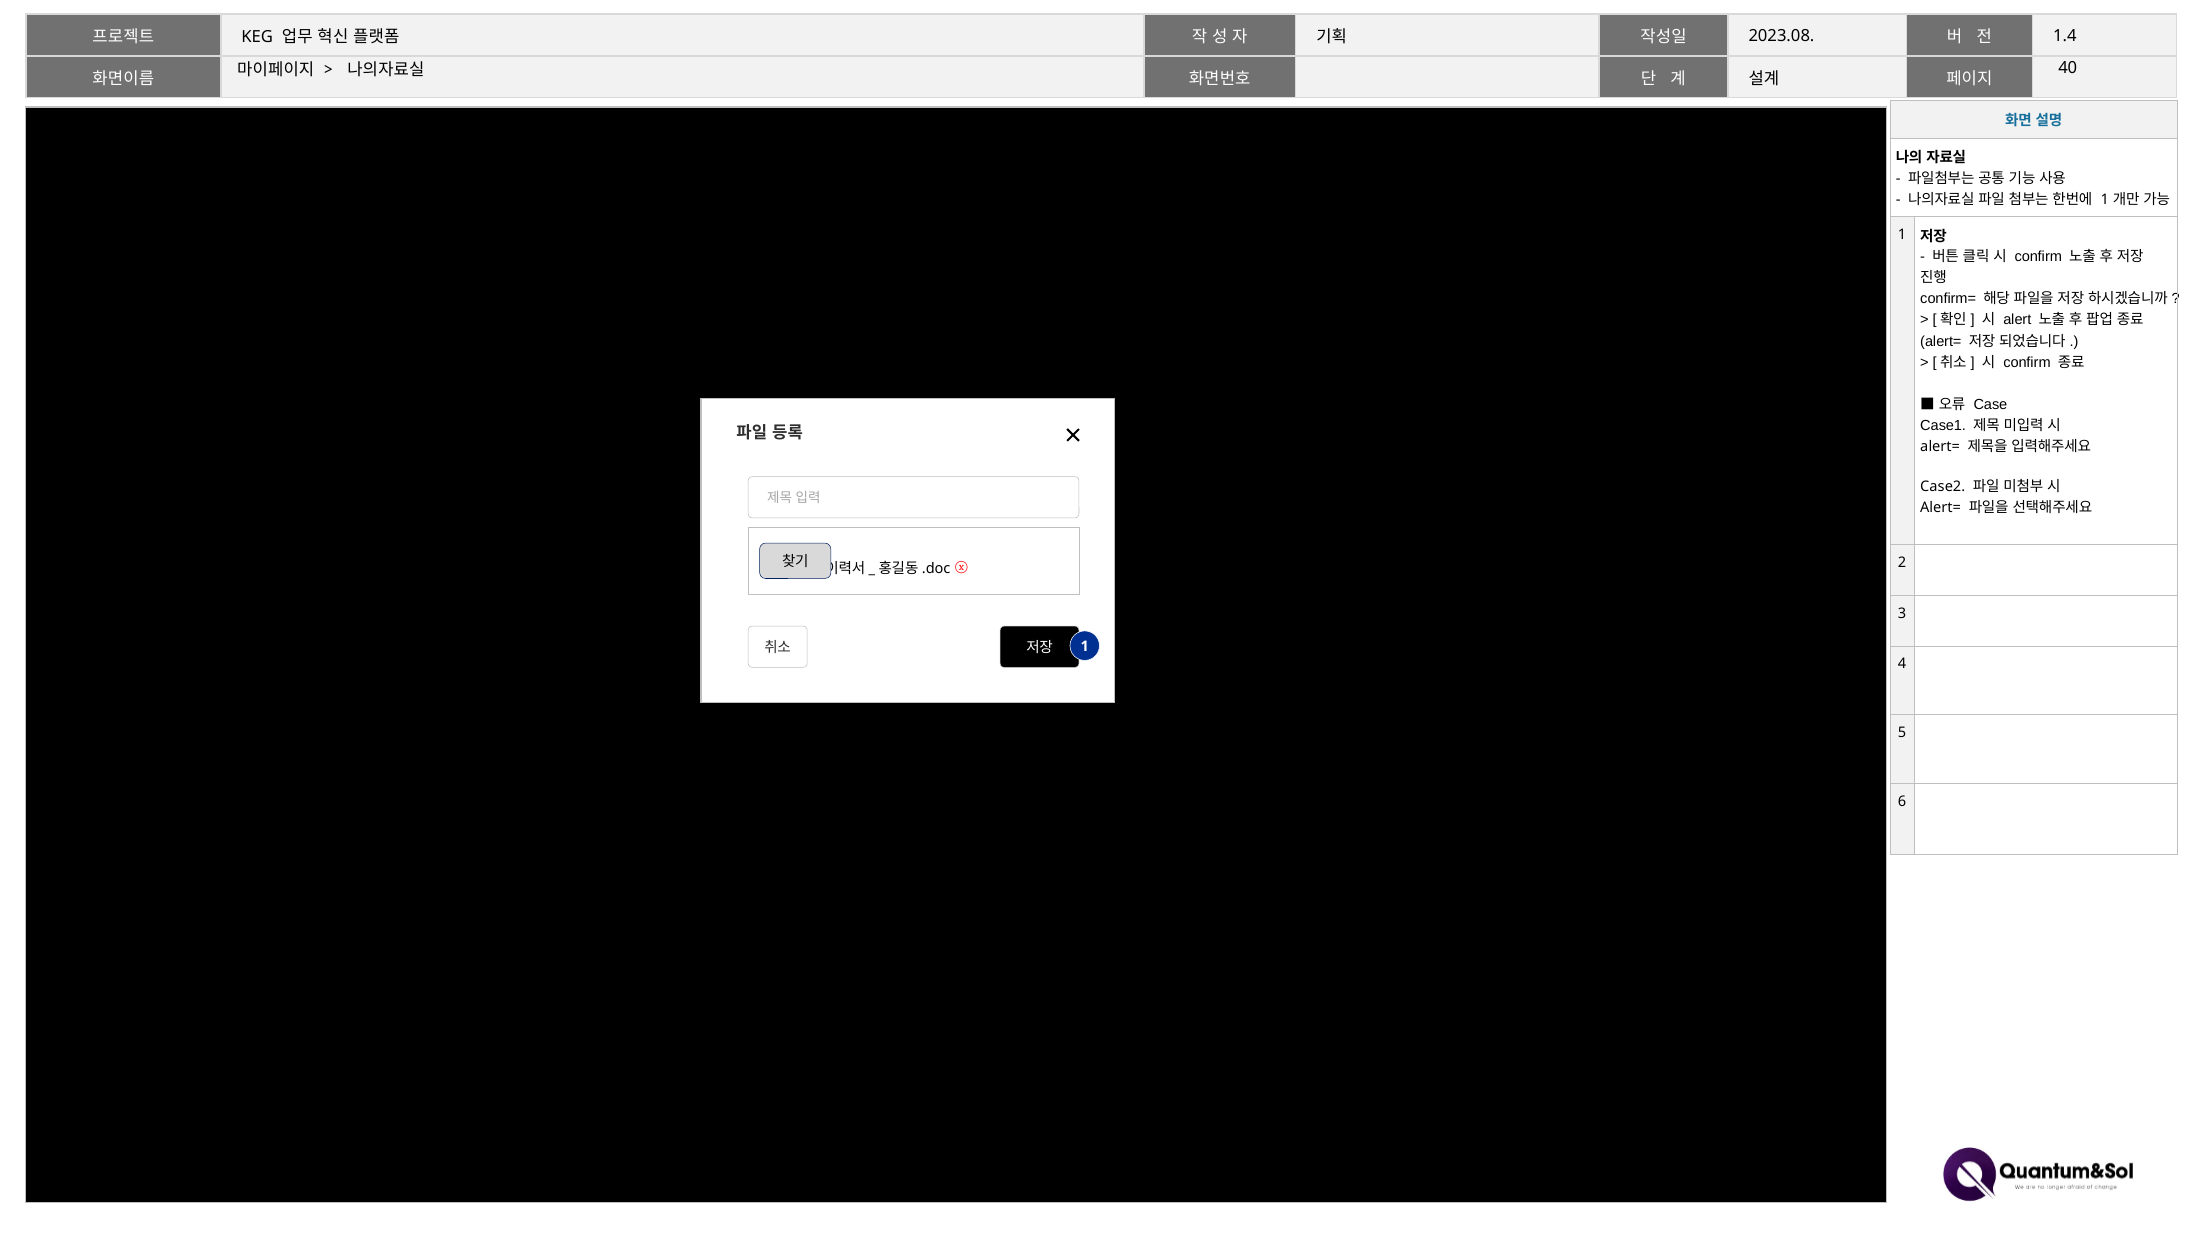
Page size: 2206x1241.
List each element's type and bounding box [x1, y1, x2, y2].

table_header [1891, 101, 2177, 138]
slide_number [2043, 56, 2152, 80]
table_cell [1891, 596, 1914, 646]
table_cell [1891, 784, 1914, 854]
table_cell [1891, 545, 1914, 595]
table_cell [1915, 545, 2177, 595]
table_cell [1915, 217, 2177, 544]
table_cell [1891, 715, 1914, 783]
table_cell [1891, 647, 1914, 714]
table_cell [1915, 596, 2177, 646]
title [220, 56, 799, 81]
table_cell [1915, 715, 2177, 783]
picture [1941, 1146, 2137, 1202]
table_cell [1891, 217, 1914, 544]
table_cell [1915, 647, 2177, 714]
text_box [700, 398, 1115, 703]
table_cell [1915, 784, 2177, 854]
table_cell [1891, 139, 2177, 216]
